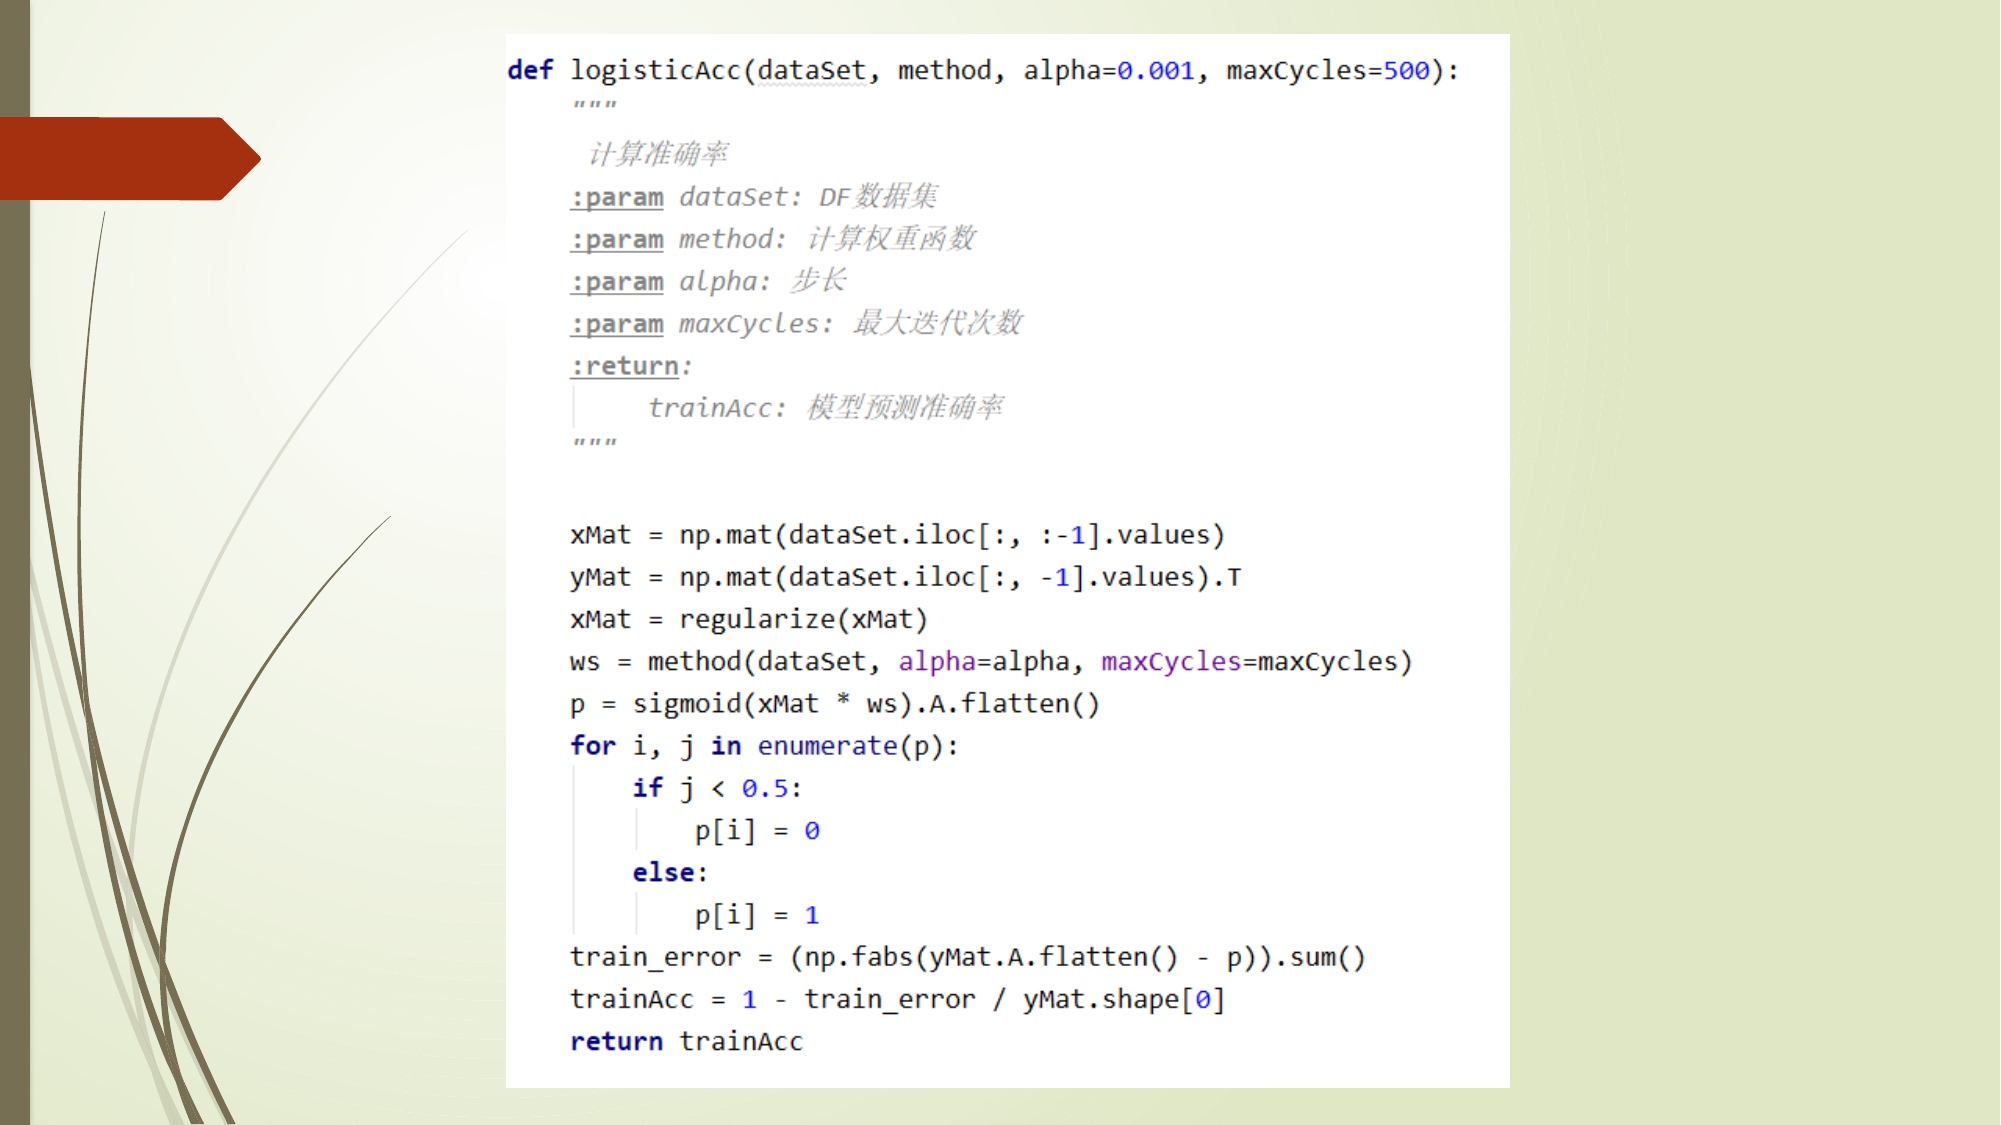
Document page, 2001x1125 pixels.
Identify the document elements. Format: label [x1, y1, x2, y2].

picture [506, 33, 1511, 1088]
